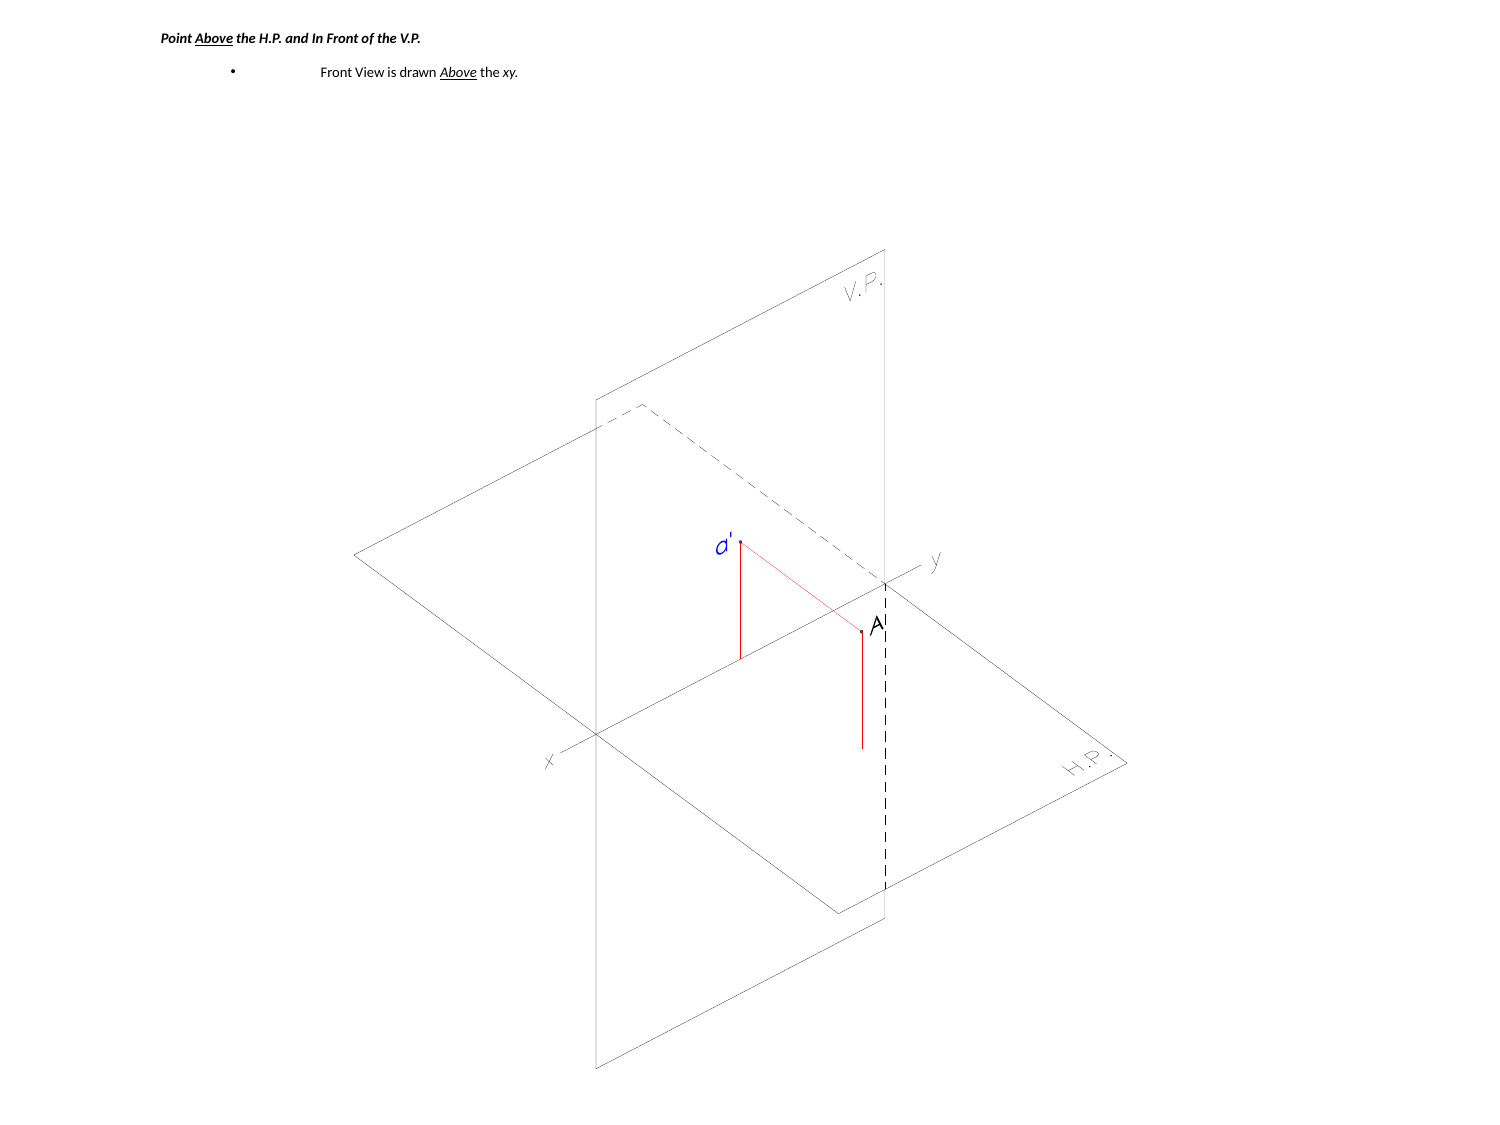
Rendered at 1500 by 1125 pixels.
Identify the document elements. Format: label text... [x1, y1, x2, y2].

picture [205, 237, 1295, 1077]
list Point Above the H.P. and In Front of the V.P. Front View is drawn Above the xy. [80, 24, 1431, 100]
